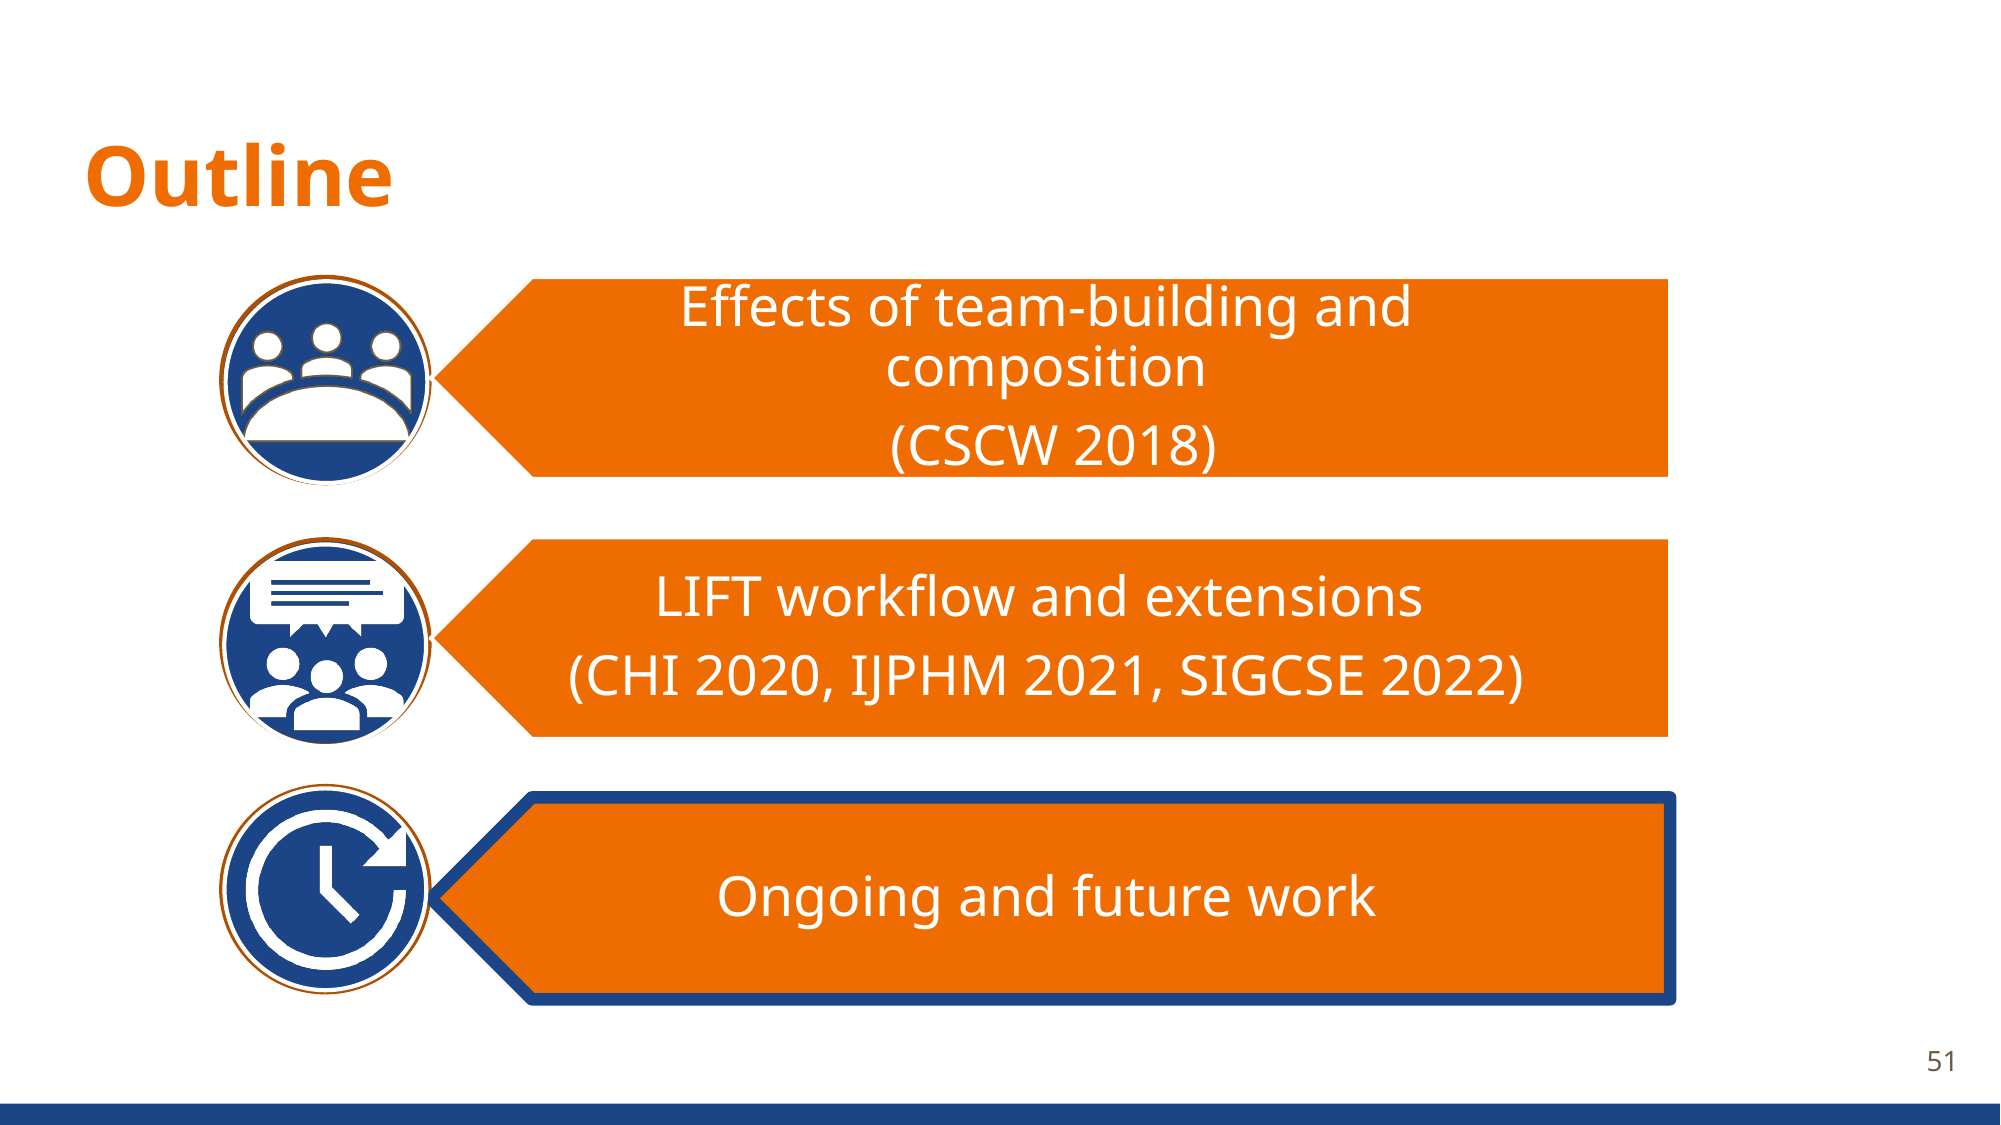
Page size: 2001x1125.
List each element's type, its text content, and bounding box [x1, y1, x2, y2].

slide_number 51 [1853, 1019, 1974, 1106]
title Outline [68, 97, 1932, 252]
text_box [67, 276, 1932, 1000]
